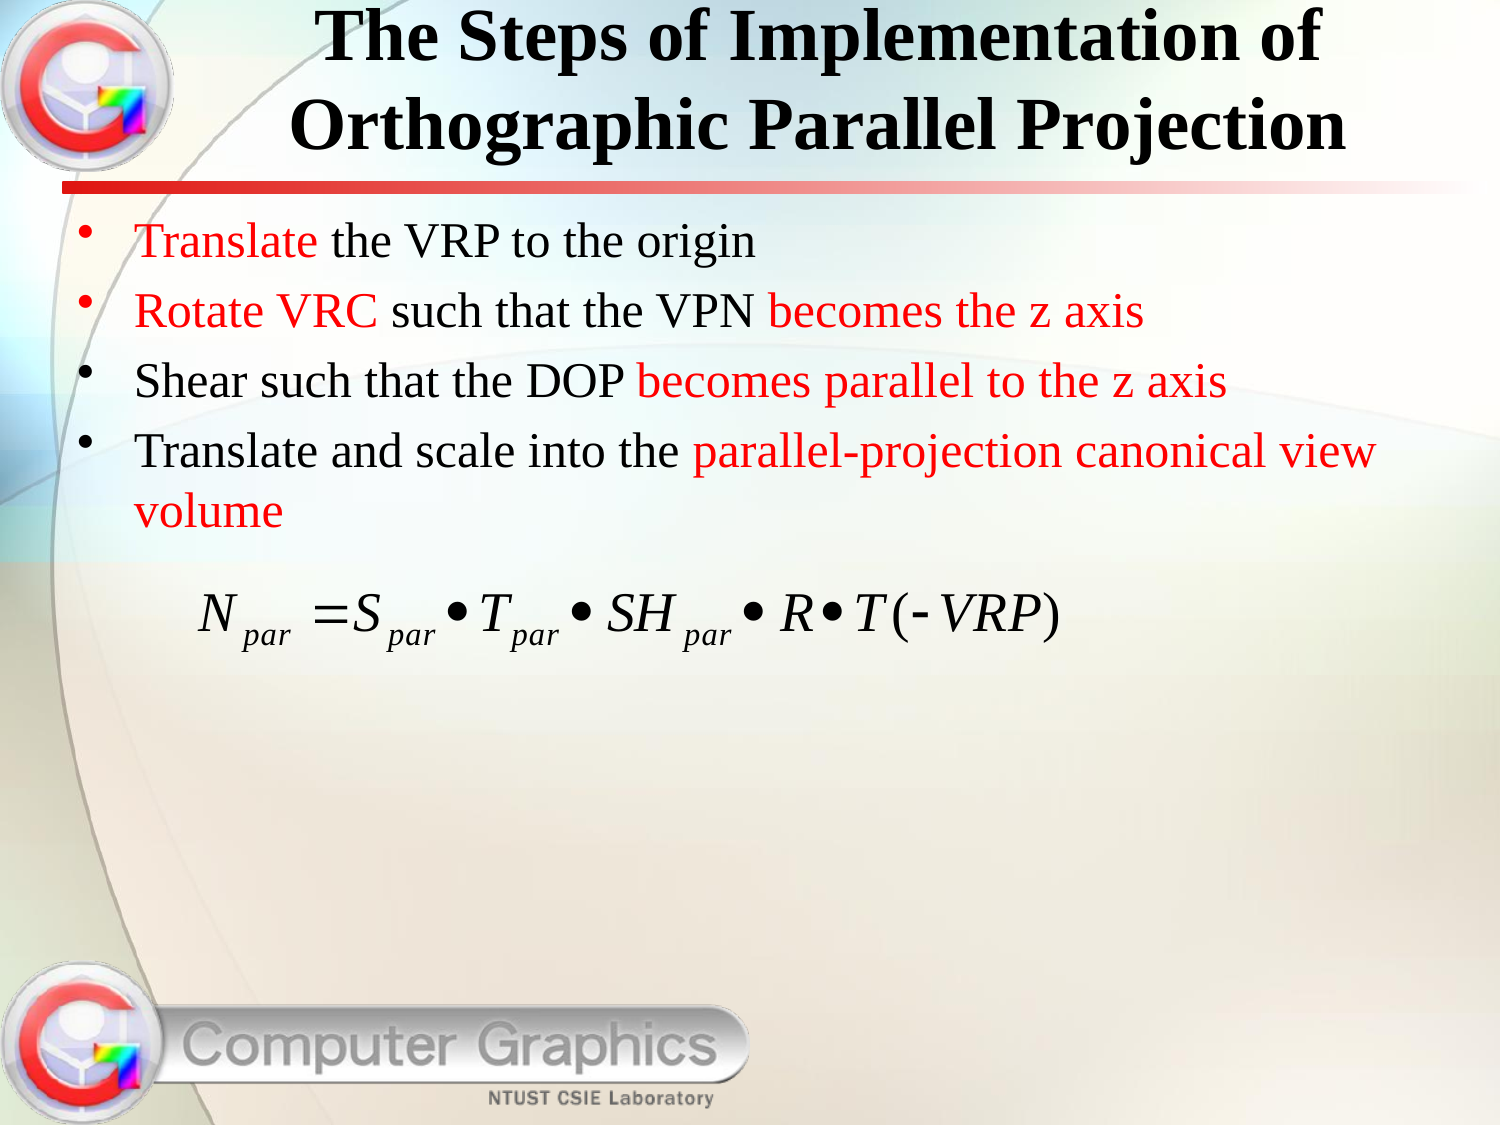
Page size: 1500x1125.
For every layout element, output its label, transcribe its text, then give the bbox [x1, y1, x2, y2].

list Translate the VRP to the origin Rotate VRC such that the VPN becomes the z axis Shear such that the DOP becomes parallel to the z axis Translate and scale into the parallel-projection canonical view volume [62, 200, 1463, 1000]
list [187, 574, 1071, 664]
picture [0, 0, 1500, 1125]
title The Steps of Implementation of Orthographic Parallel Projection [174, 12, 1463, 138]
